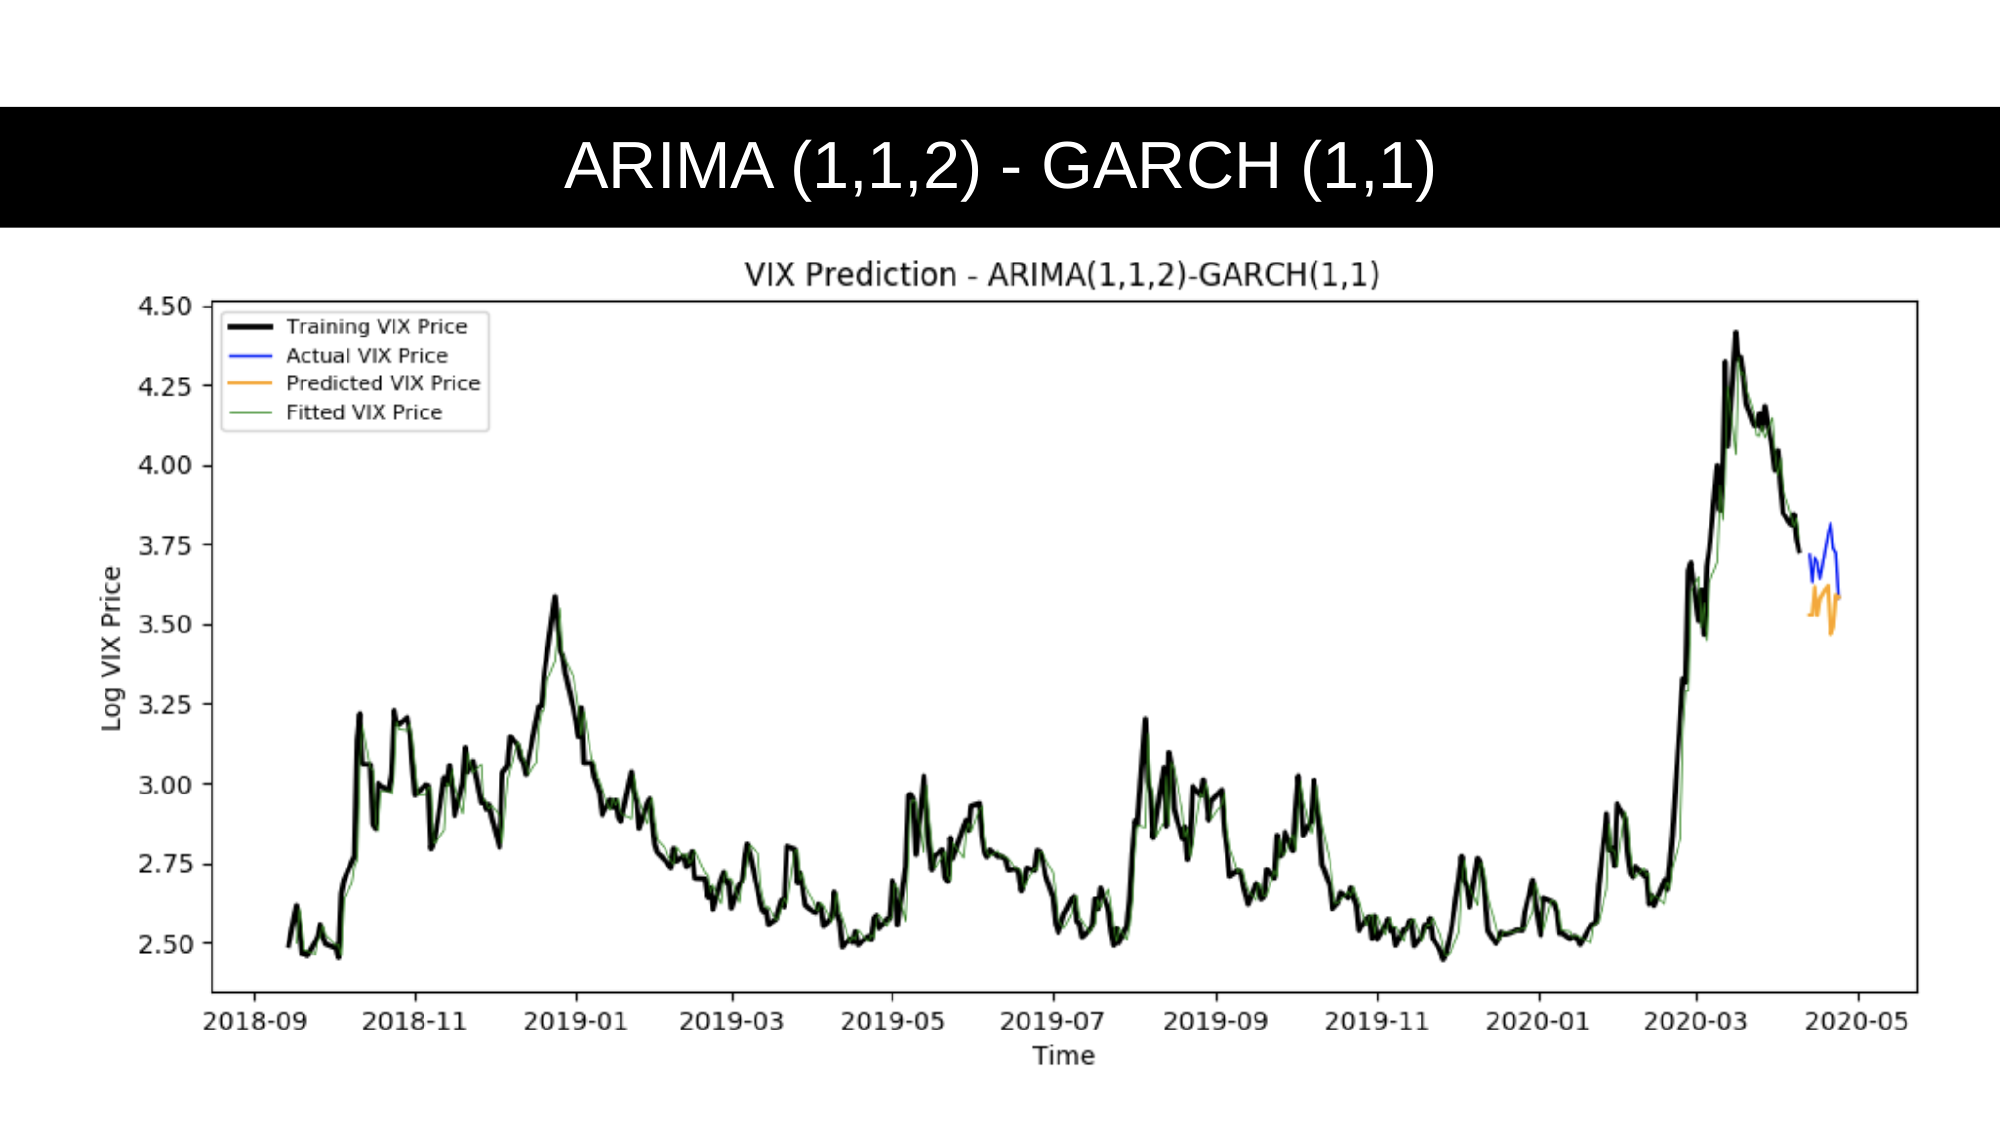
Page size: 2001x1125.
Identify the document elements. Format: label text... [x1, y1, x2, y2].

picture [0, 234, 1951, 1103]
title ARIMA (1,1,2) - GARCH (1,1) [91, 105, 1931, 228]
text_box [0, 105, 2000, 230]
